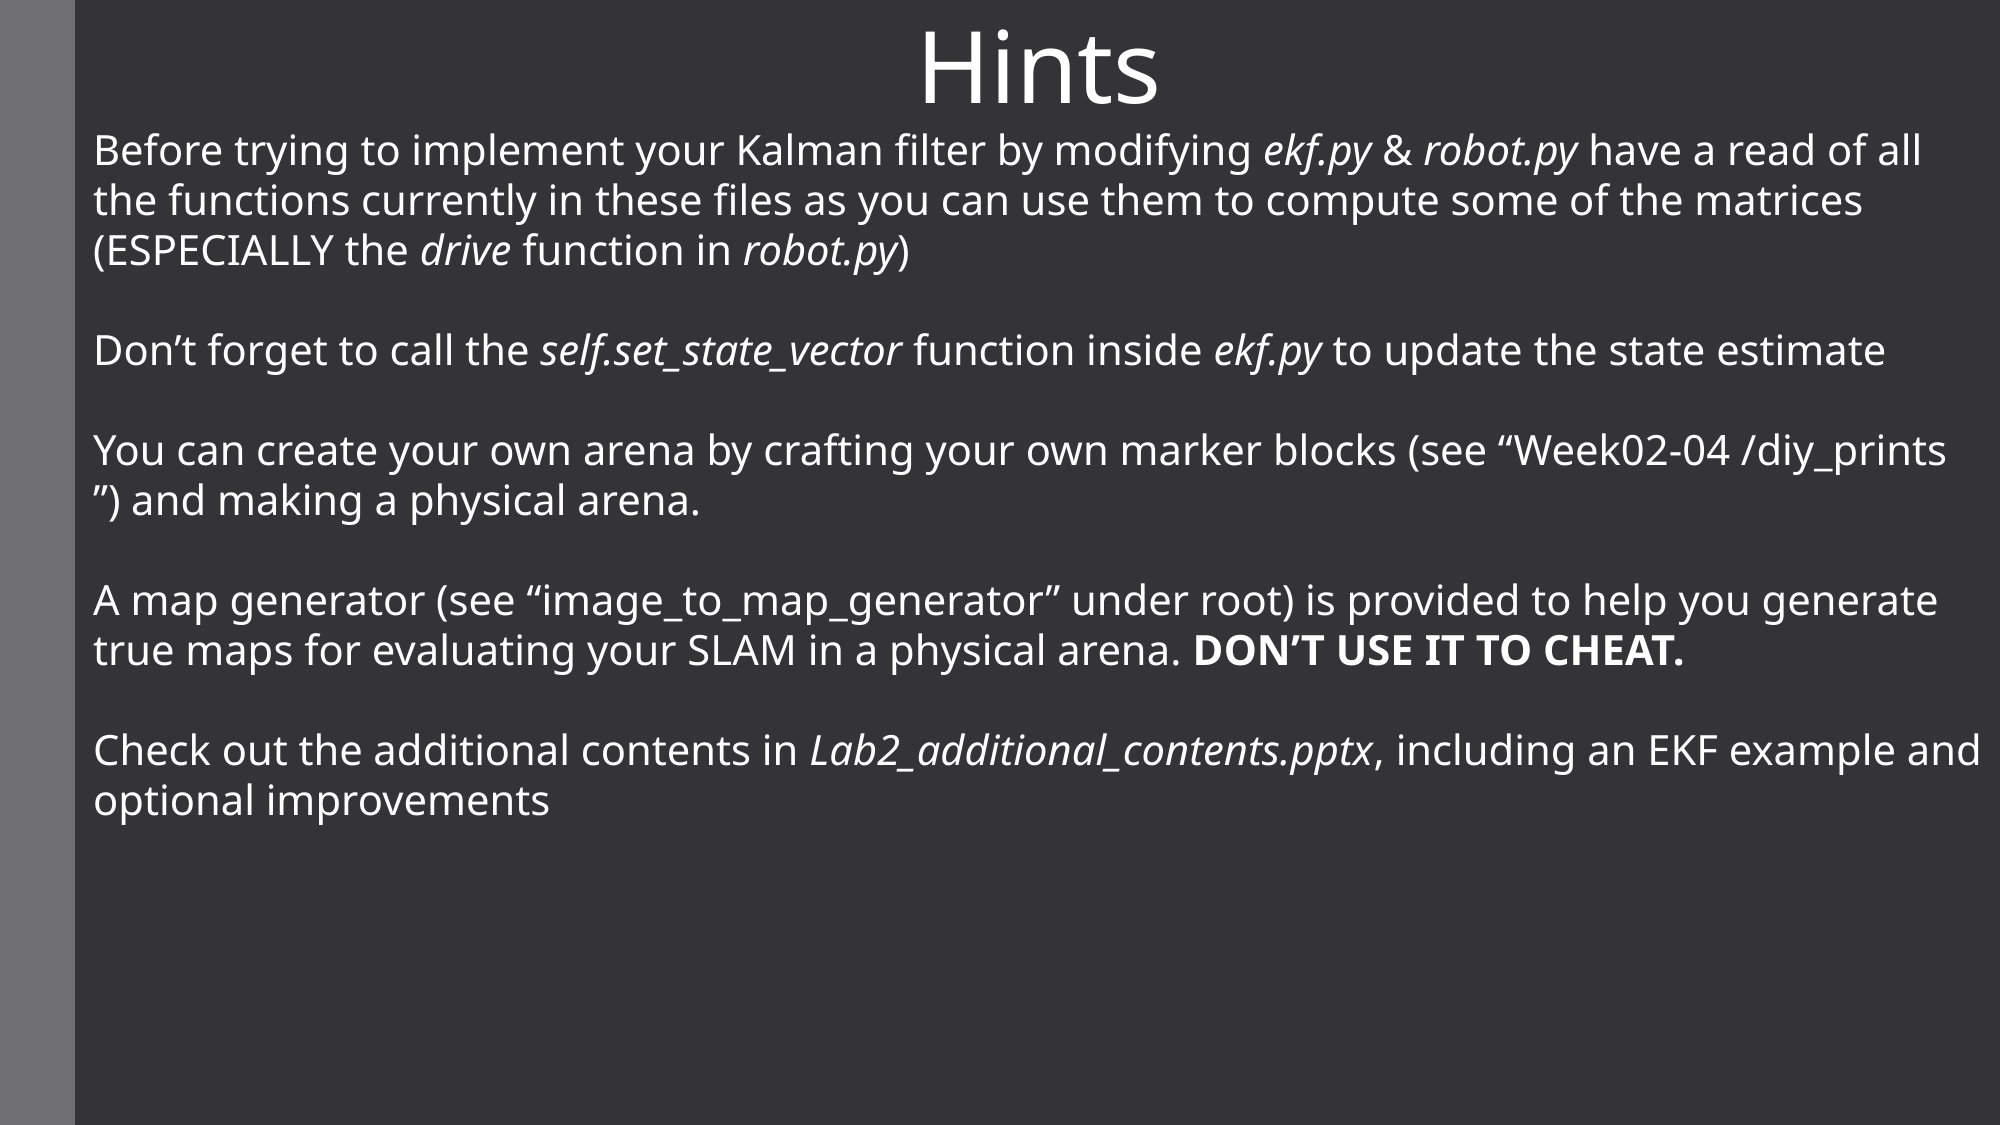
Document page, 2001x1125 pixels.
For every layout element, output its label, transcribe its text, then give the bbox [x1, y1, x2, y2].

text_box Hints [78, 0, 2000, 116]
text_box Before trying to implement your Kalman filter by modifying ekf.py & robot.py have a read of all the functions currently in these files as you can use them to compute some of the matrices (ESPECIALLY the drive function in robot.py) Don’t forget to call the self.set_state_vector function inside ekf.py to update the state estimate You can create your own arena by crafting your own marker blocks (see “Week02-04 /diy_prints ”) and making a physical arena. A map generator (see “image_to_map_generator” under root) is provided to help you generate true maps for evaluating your SLAM in a physical arena. DON’T USE IT TO CHEAT. Check out the additional contents in Lab2_additional_contents.pptx, including an EKF example and optional improvements [78, 116, 2000, 1125]
